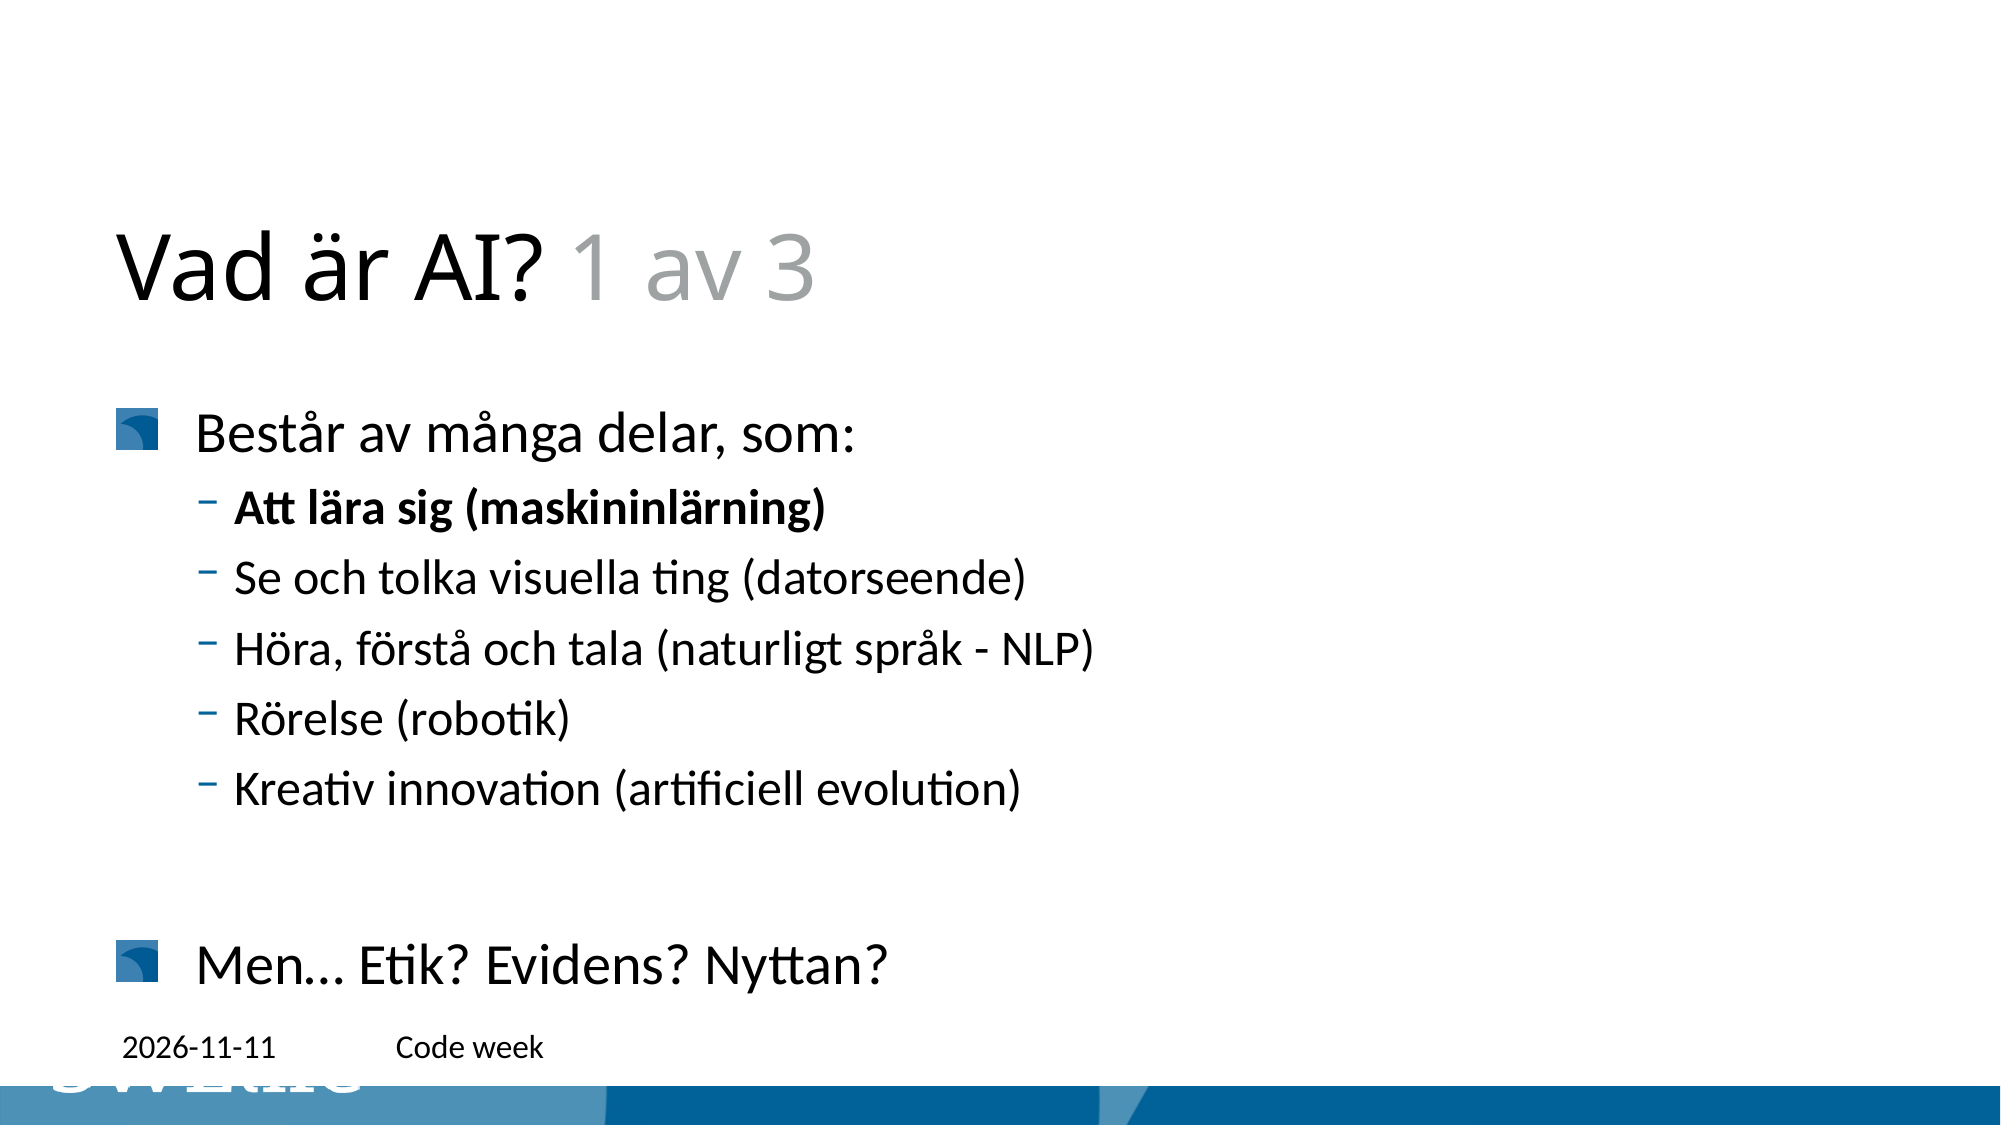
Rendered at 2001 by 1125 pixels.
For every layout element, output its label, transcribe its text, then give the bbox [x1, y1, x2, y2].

picture [116, 940, 158, 982]
picture [0, 998, 2001, 1125]
footer Code week [380, 1015, 1358, 1076]
picture [116, 408, 158, 450]
list Består av många delar, som: Att lära sig (maskininlärning) Se och tolka visuella ting (datorseende) Höra, förstå och tala (naturligt språk - NLP) Rörelse (robotik) Kreativ innovation (artificiell evolution) Men… Etik? Evidens? Nyttan? [116, 393, 1884, 985]
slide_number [106, 1015, 374, 1076]
title Vad är AI? 1 av 3 [116, 157, 1884, 385]
